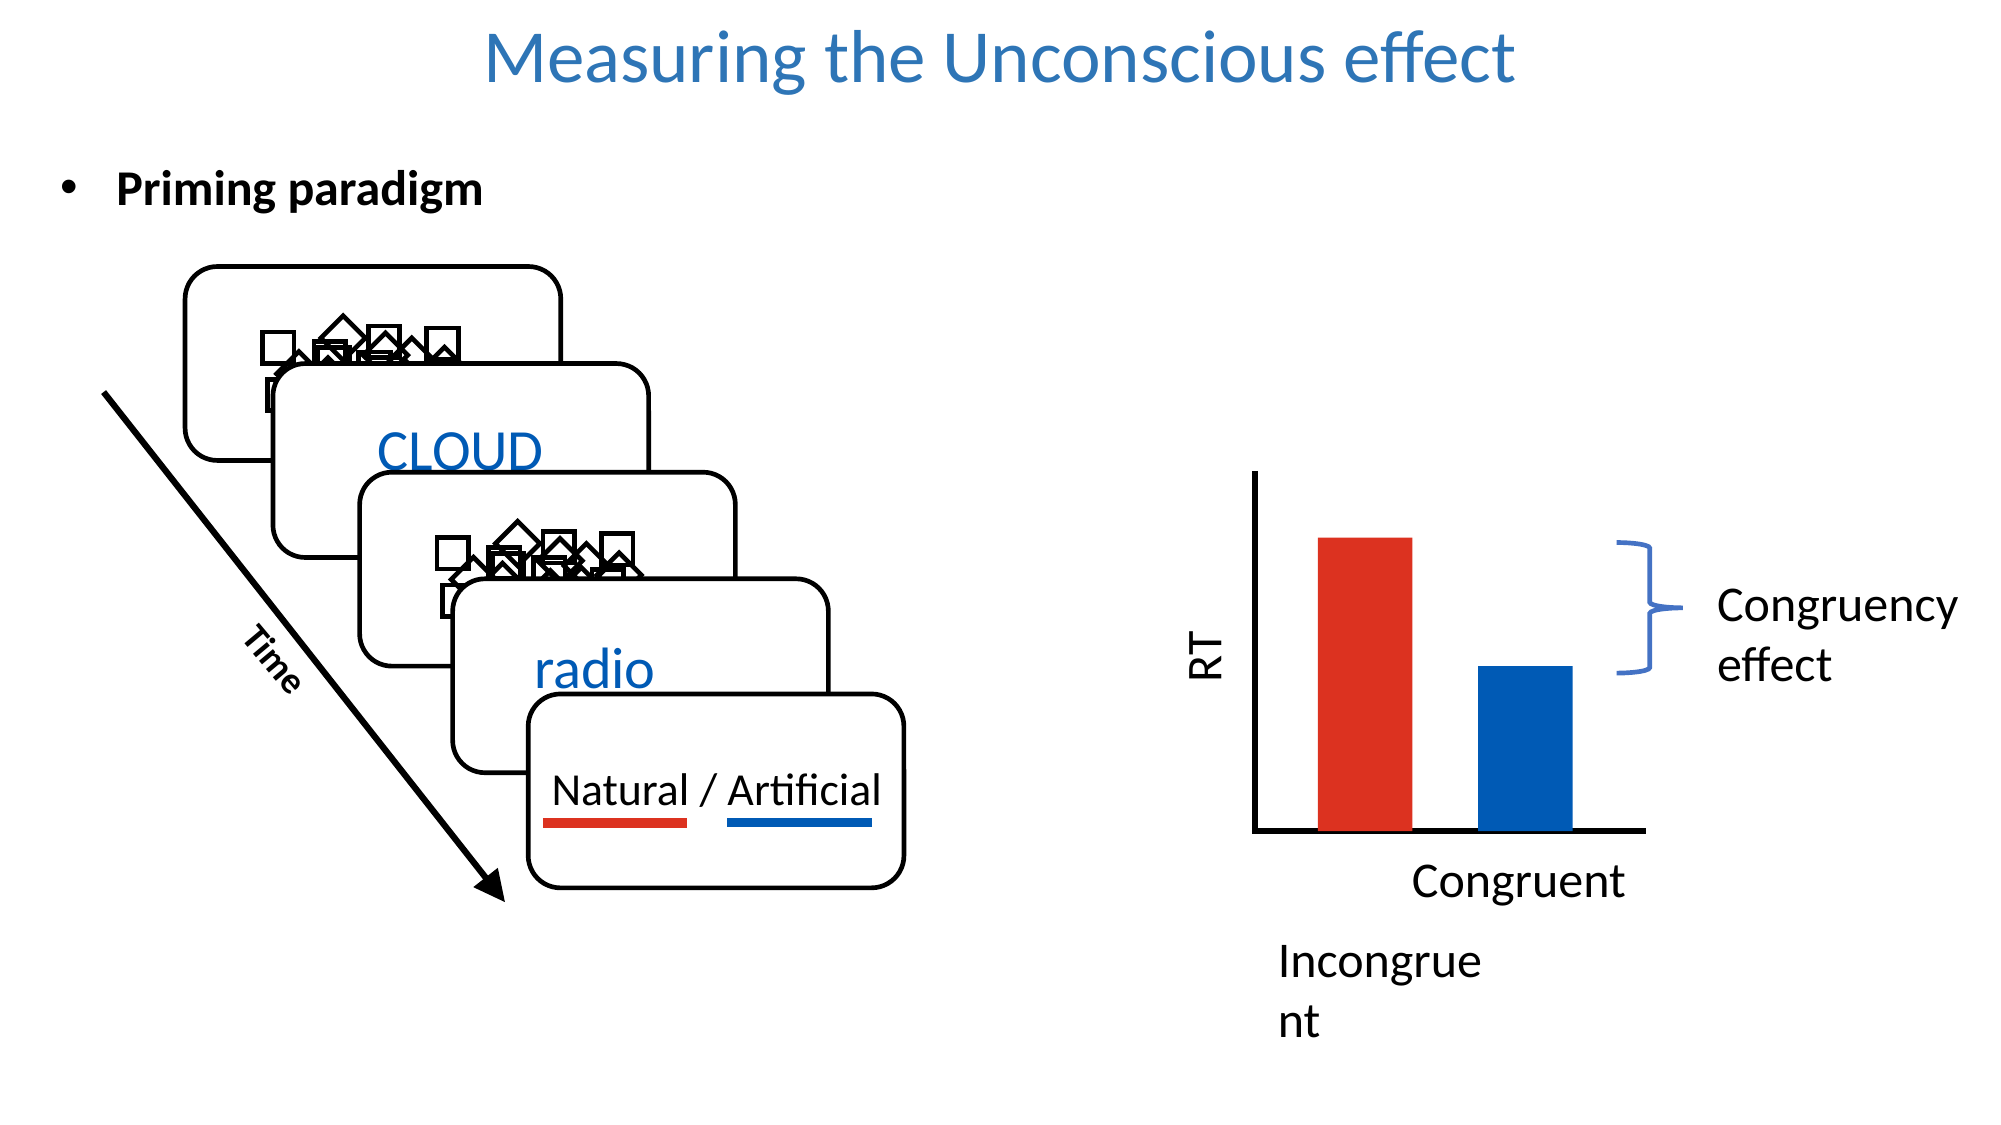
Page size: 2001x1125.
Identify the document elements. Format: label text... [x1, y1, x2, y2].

text_box Congruency effect [1702, 563, 1983, 699]
text_box Measuring the Unconscious effect [0, 0, 2000, 105]
text_box Incongruent [1263, 920, 1519, 1056]
text_box [1477, 665, 1574, 831]
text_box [434, 578, 879, 773]
text_box Priming paradigm [45, 148, 1242, 224]
text_box RT [1164, 604, 1239, 698]
text_box [1616, 542, 1683, 674]
text_box Congruent [1397, 840, 1653, 915]
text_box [272, 363, 649, 558]
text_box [359, 472, 736, 667]
text_box [1317, 537, 1413, 831]
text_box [103, 391, 505, 902]
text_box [510, 693, 955, 888]
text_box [185, 266, 561, 461]
